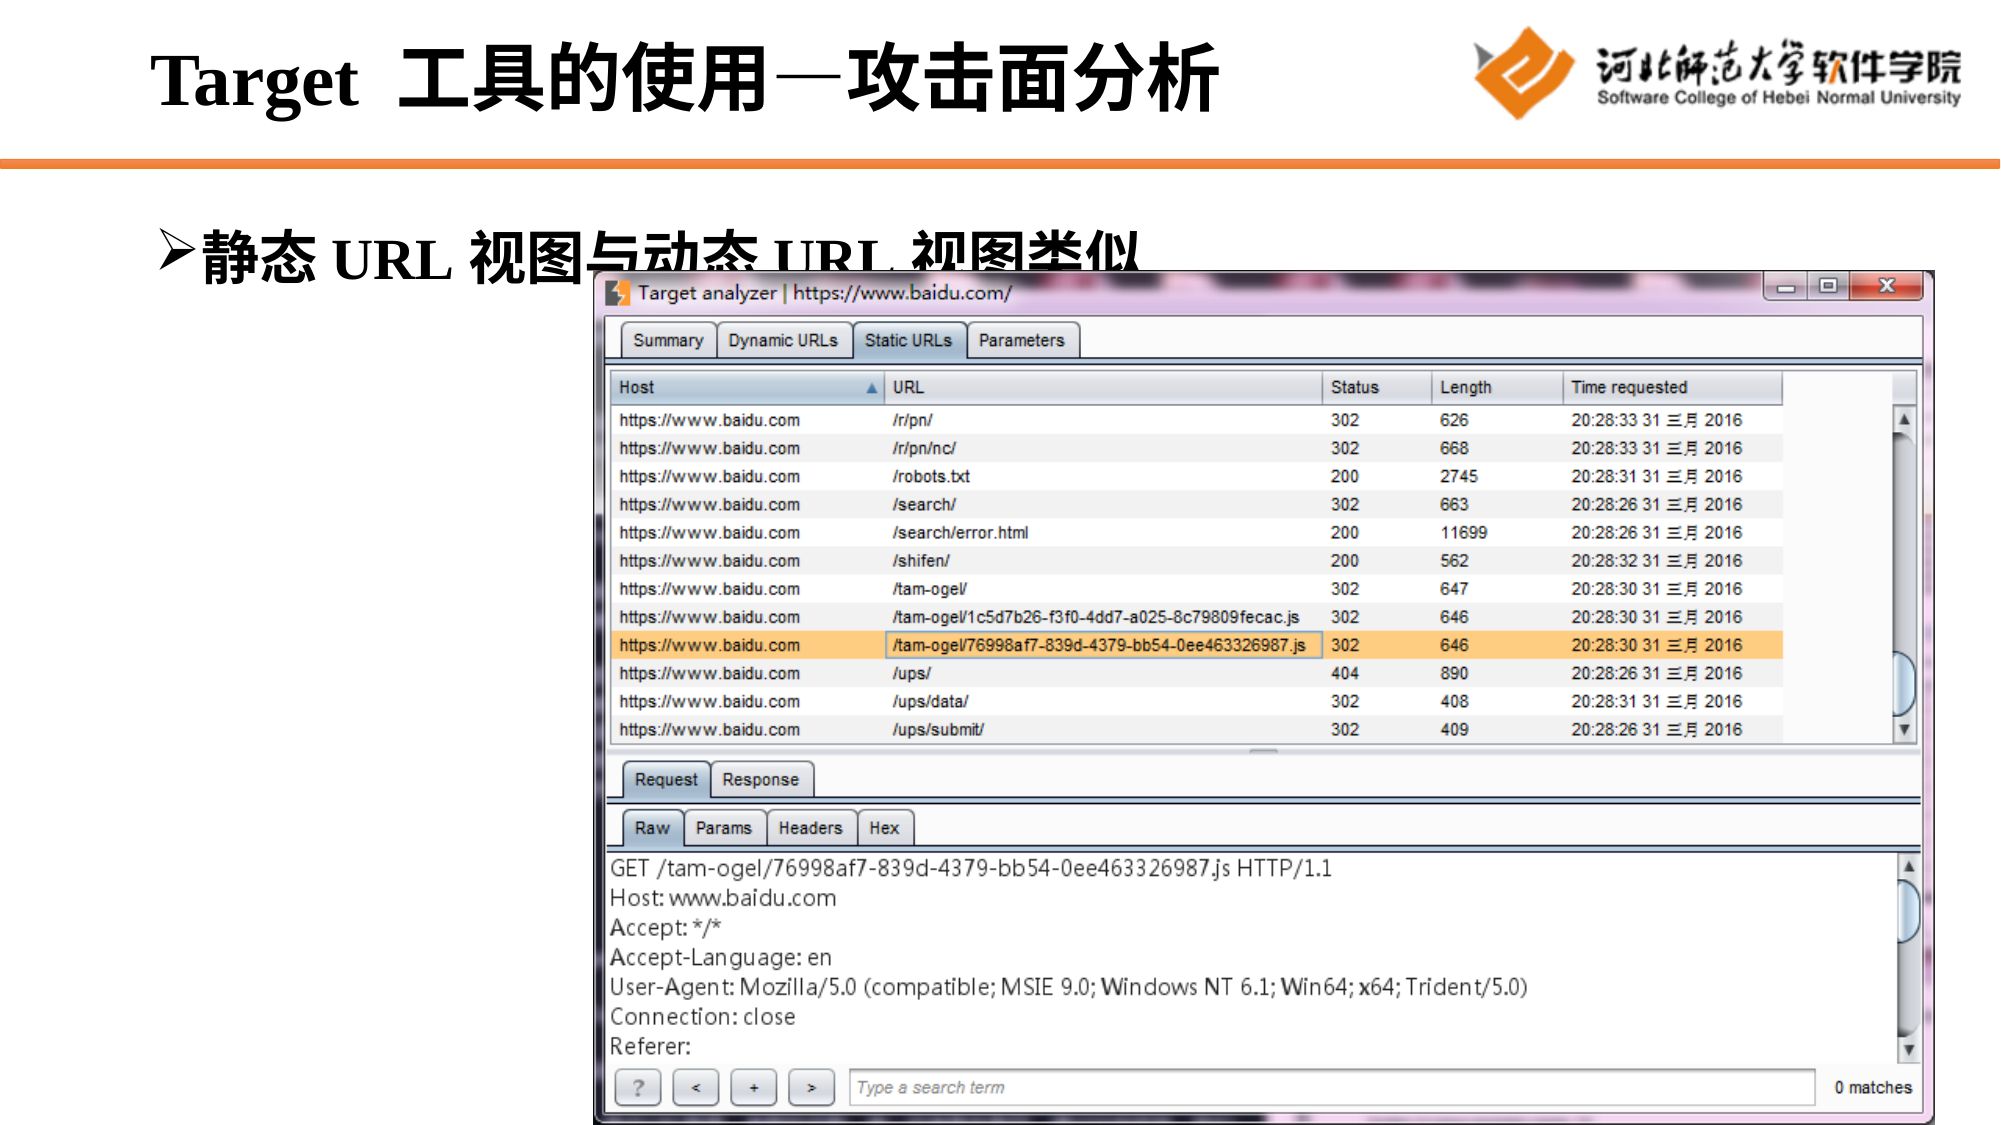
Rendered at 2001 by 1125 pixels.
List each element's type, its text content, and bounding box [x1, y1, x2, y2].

title Target 工具的使用—攻击面分析 [135, 8, 1861, 155]
list 静态URL视图与动态URL视图类似 [139, 178, 1865, 988]
picture [1861, 18, 1988, 126]
picture [593, 270, 1935, 1125]
